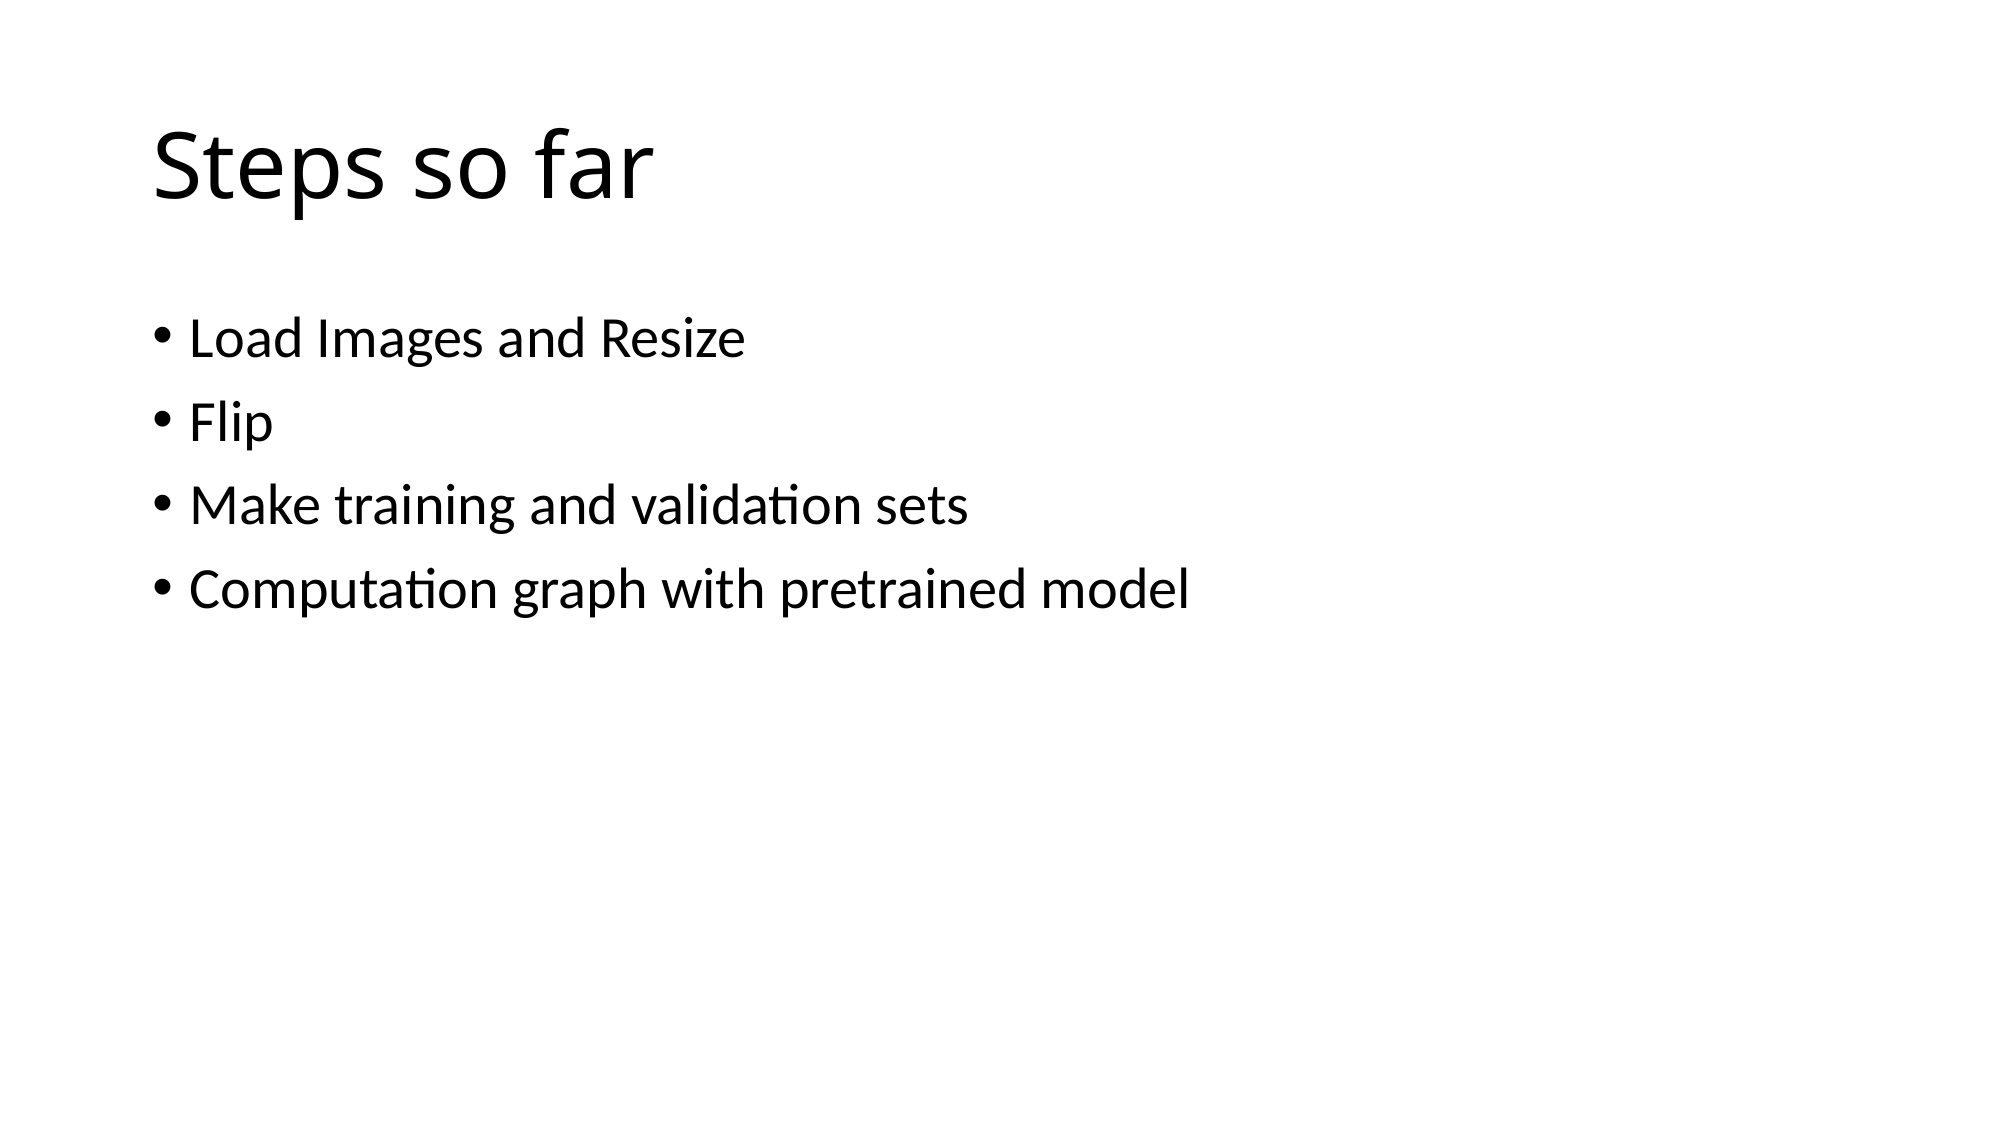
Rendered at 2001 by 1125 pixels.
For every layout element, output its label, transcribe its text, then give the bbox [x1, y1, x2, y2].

list Load Images and Resize Flip Make training and validation sets Computation graph with pretrained model [137, 299, 1863, 1014]
title Steps so far [137, 59, 1863, 278]
